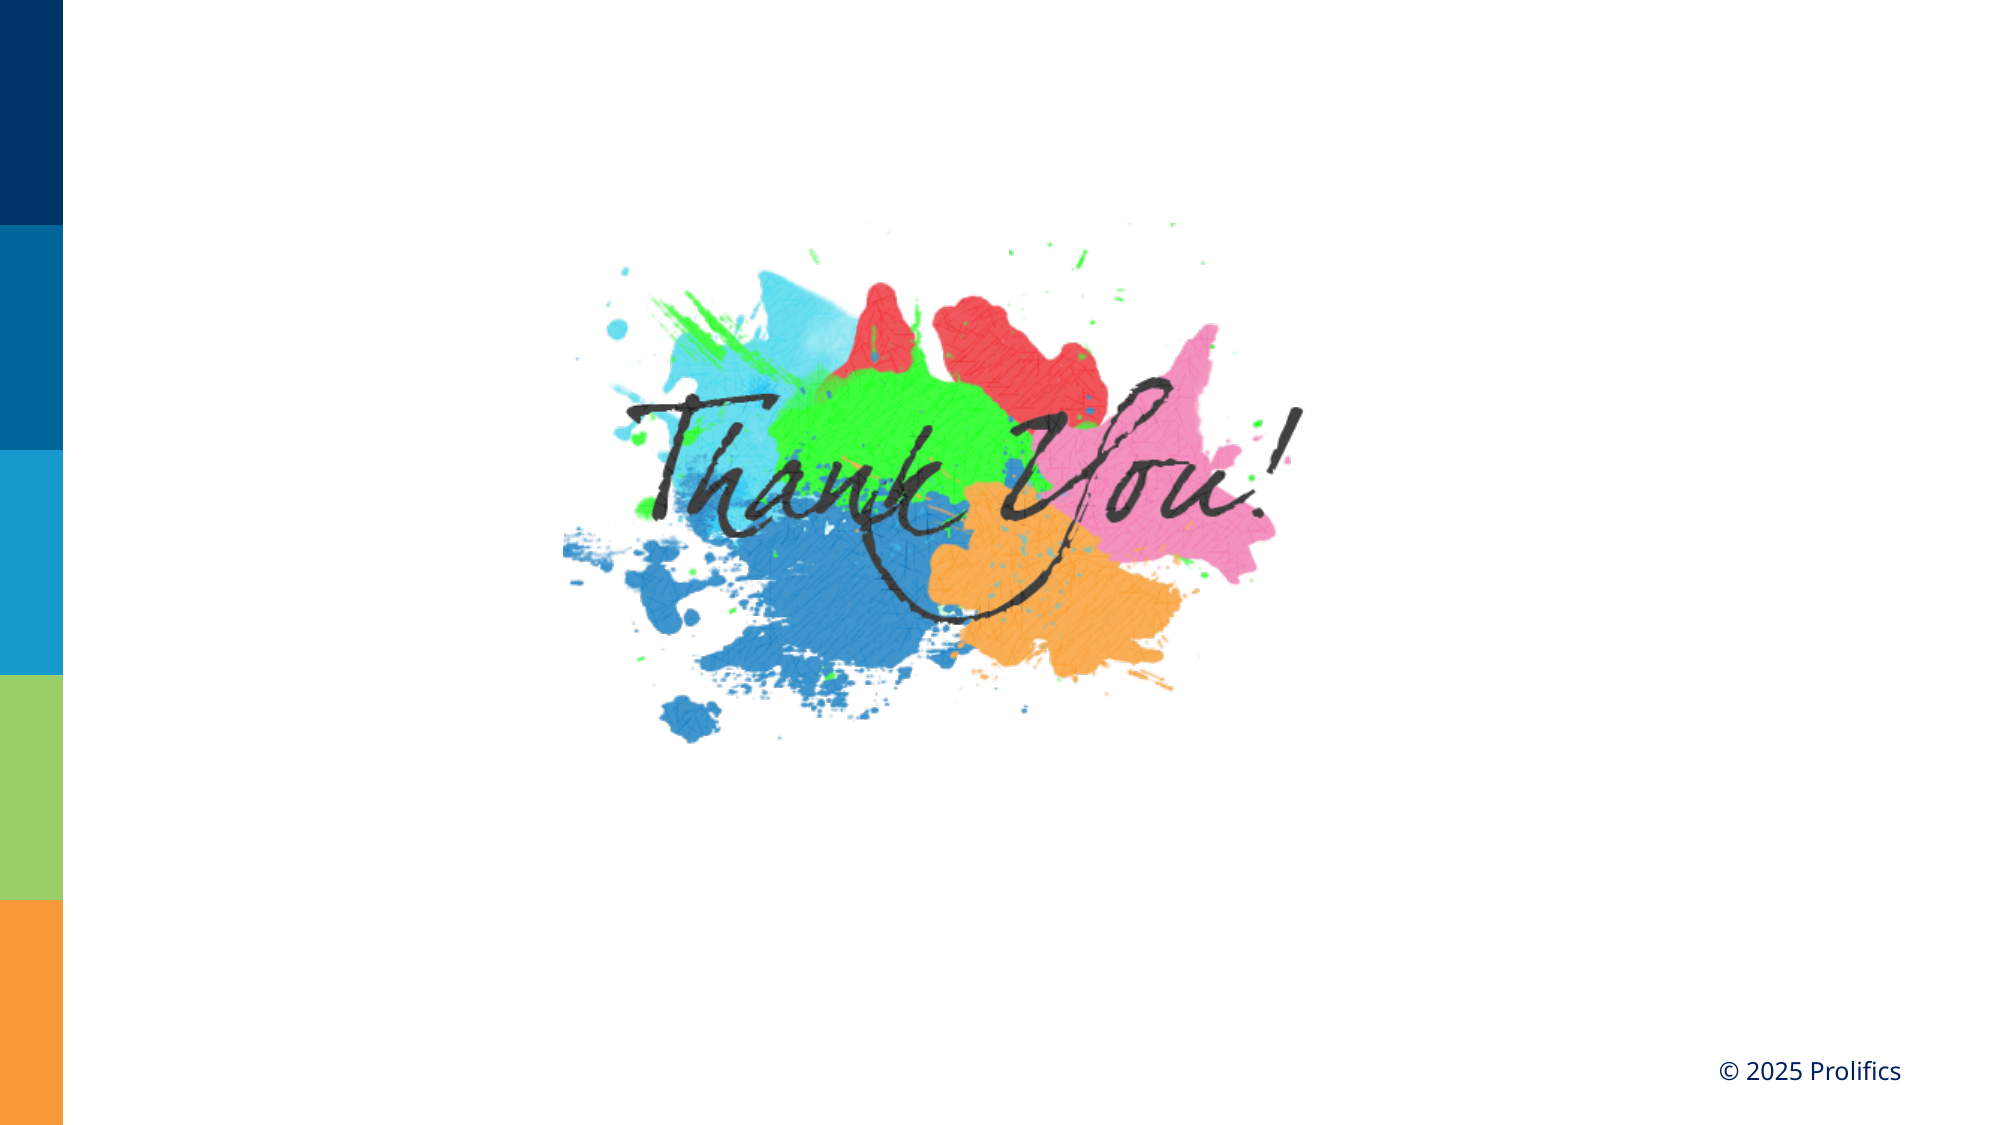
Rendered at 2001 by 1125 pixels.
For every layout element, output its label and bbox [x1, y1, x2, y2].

picture [563, 223, 1312, 748]
